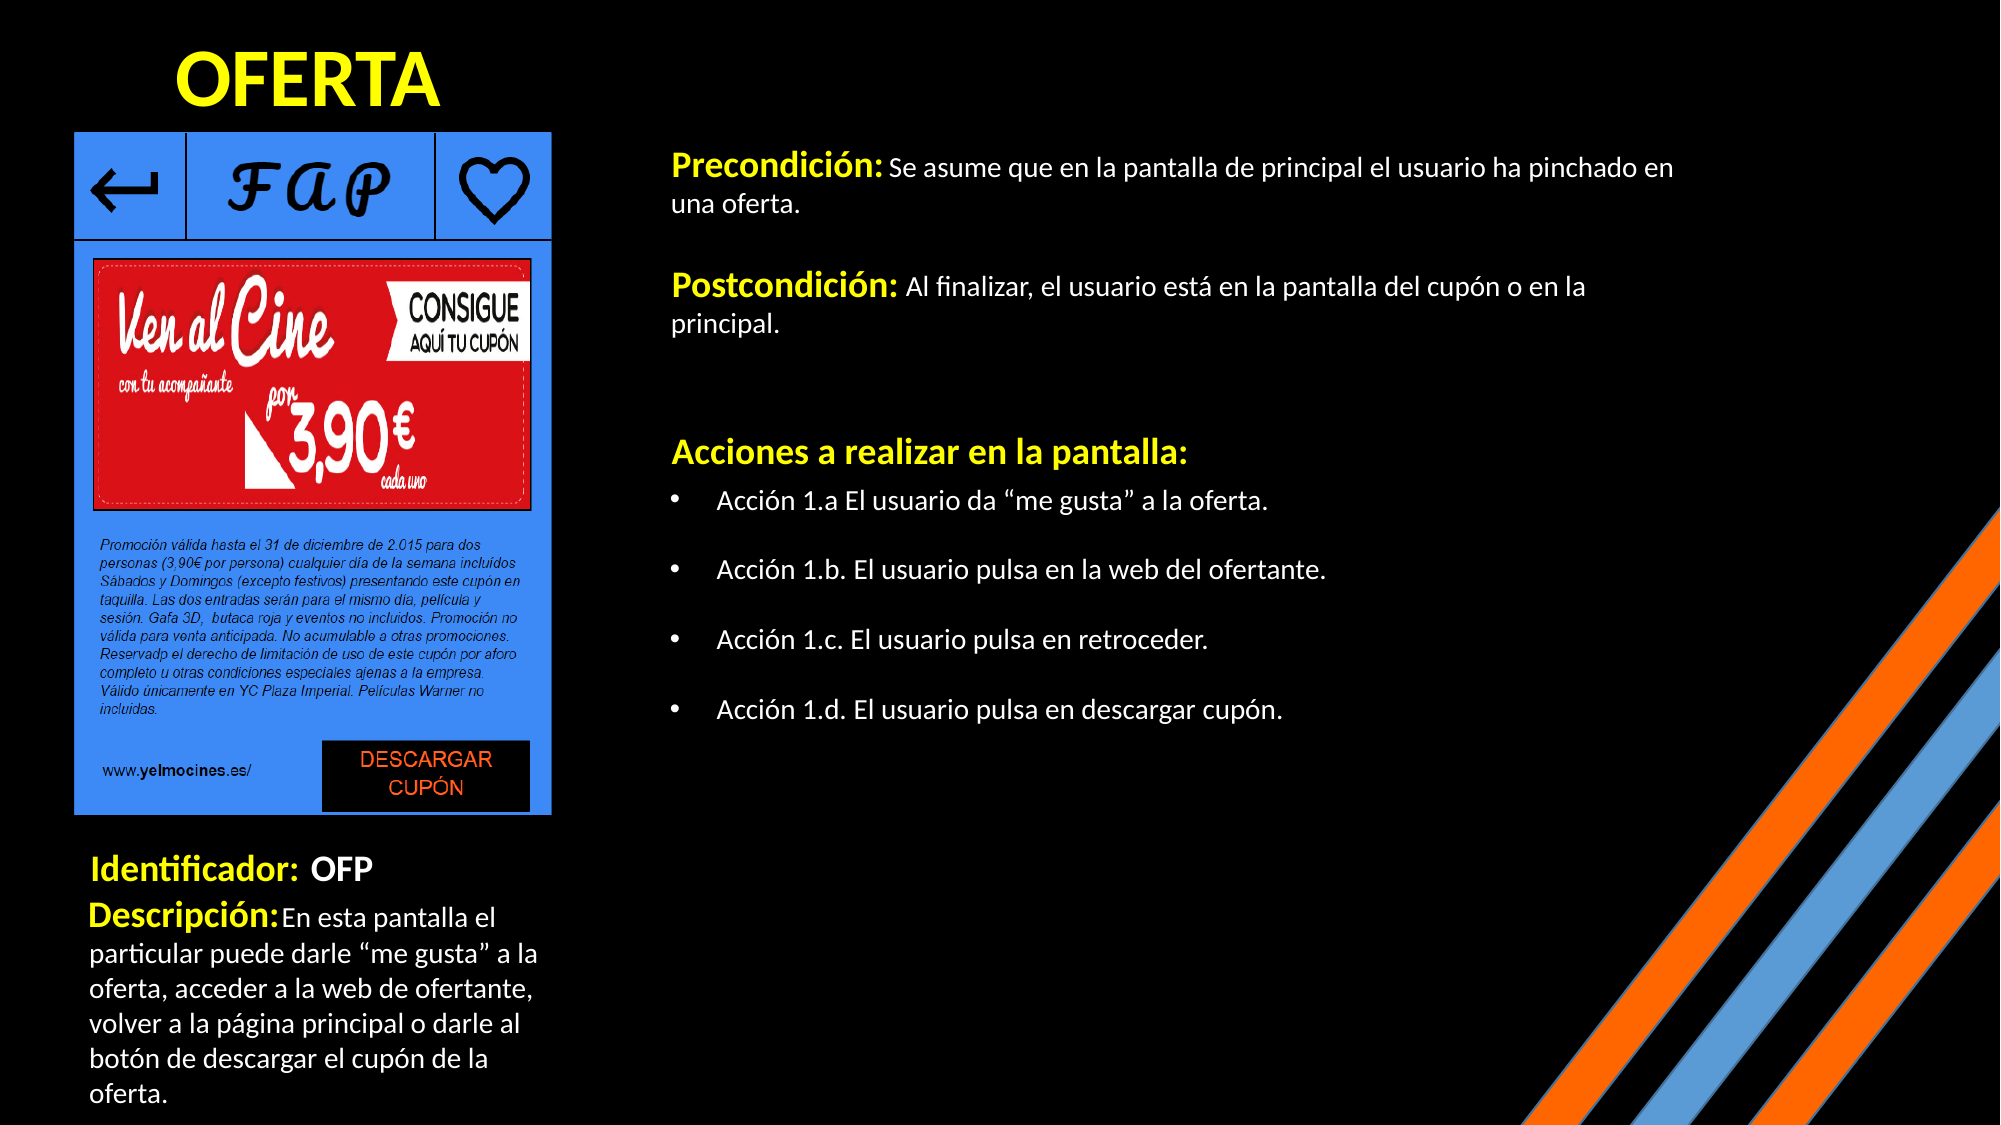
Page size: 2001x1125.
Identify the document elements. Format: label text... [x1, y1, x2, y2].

text_box Identificador: [75, 836, 295, 882]
text_box [1747, 799, 2000, 1125]
text_box OFP [295, 836, 389, 882]
text_box [1629, 647, 2000, 1125]
text_box Acción 1.a El usuario da “me gusta” a la oferta. Acción 1.b. El usuario pulsa en la web del ofertante. Acción 1.c. El usuario pulsa en retroceder. Acción 1.d. El usuario pulsa en descargar cupón. [655, 473, 1662, 733]
text_box OFERTA [160, 16, 466, 131]
text_box Se asume que en la pantalla de principal el usuario ha pinchado en una oferta. [656, 132, 1702, 227]
text_box [1520, 506, 2000, 1125]
text_box Al finalizar, el usuario está en la pantalla del cupón o en la principal. [656, 251, 1662, 347]
picture [74, 132, 552, 815]
text_box Acciones a realizar en la pantalla: [656, 419, 1205, 473]
text_box En esta pantalla el particular puede darle “me gusta” a la oferta, acceder a la web de ofertante, volver a la página principal o darle al botón de descargar el cupón de la oferta. [74, 882, 569, 1117]
